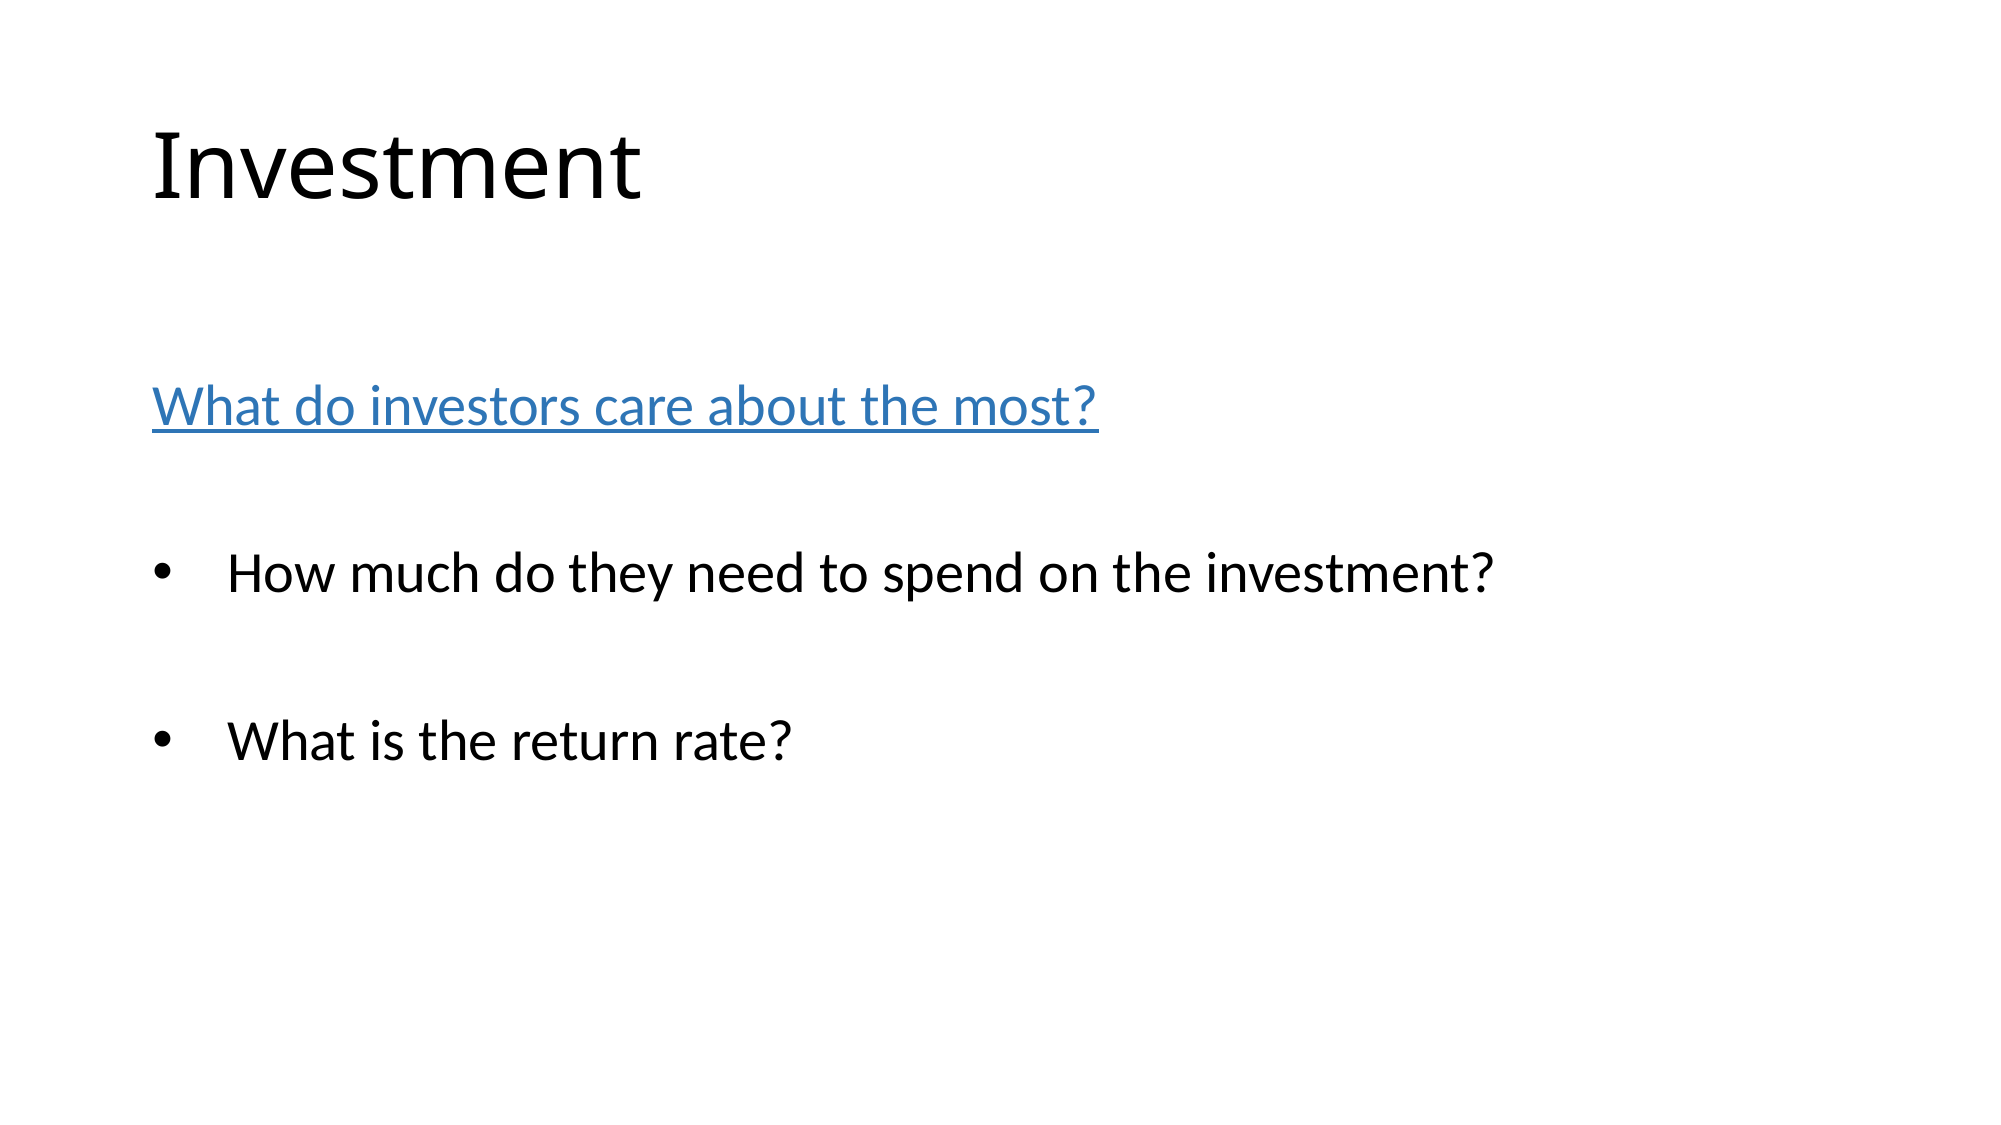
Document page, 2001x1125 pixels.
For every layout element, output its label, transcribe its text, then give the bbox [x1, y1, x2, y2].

title Investment [137, 59, 1863, 278]
list What do investors care about the most? How much do they need to spend on the investment? What is the return rate? [137, 367, 1863, 1014]
